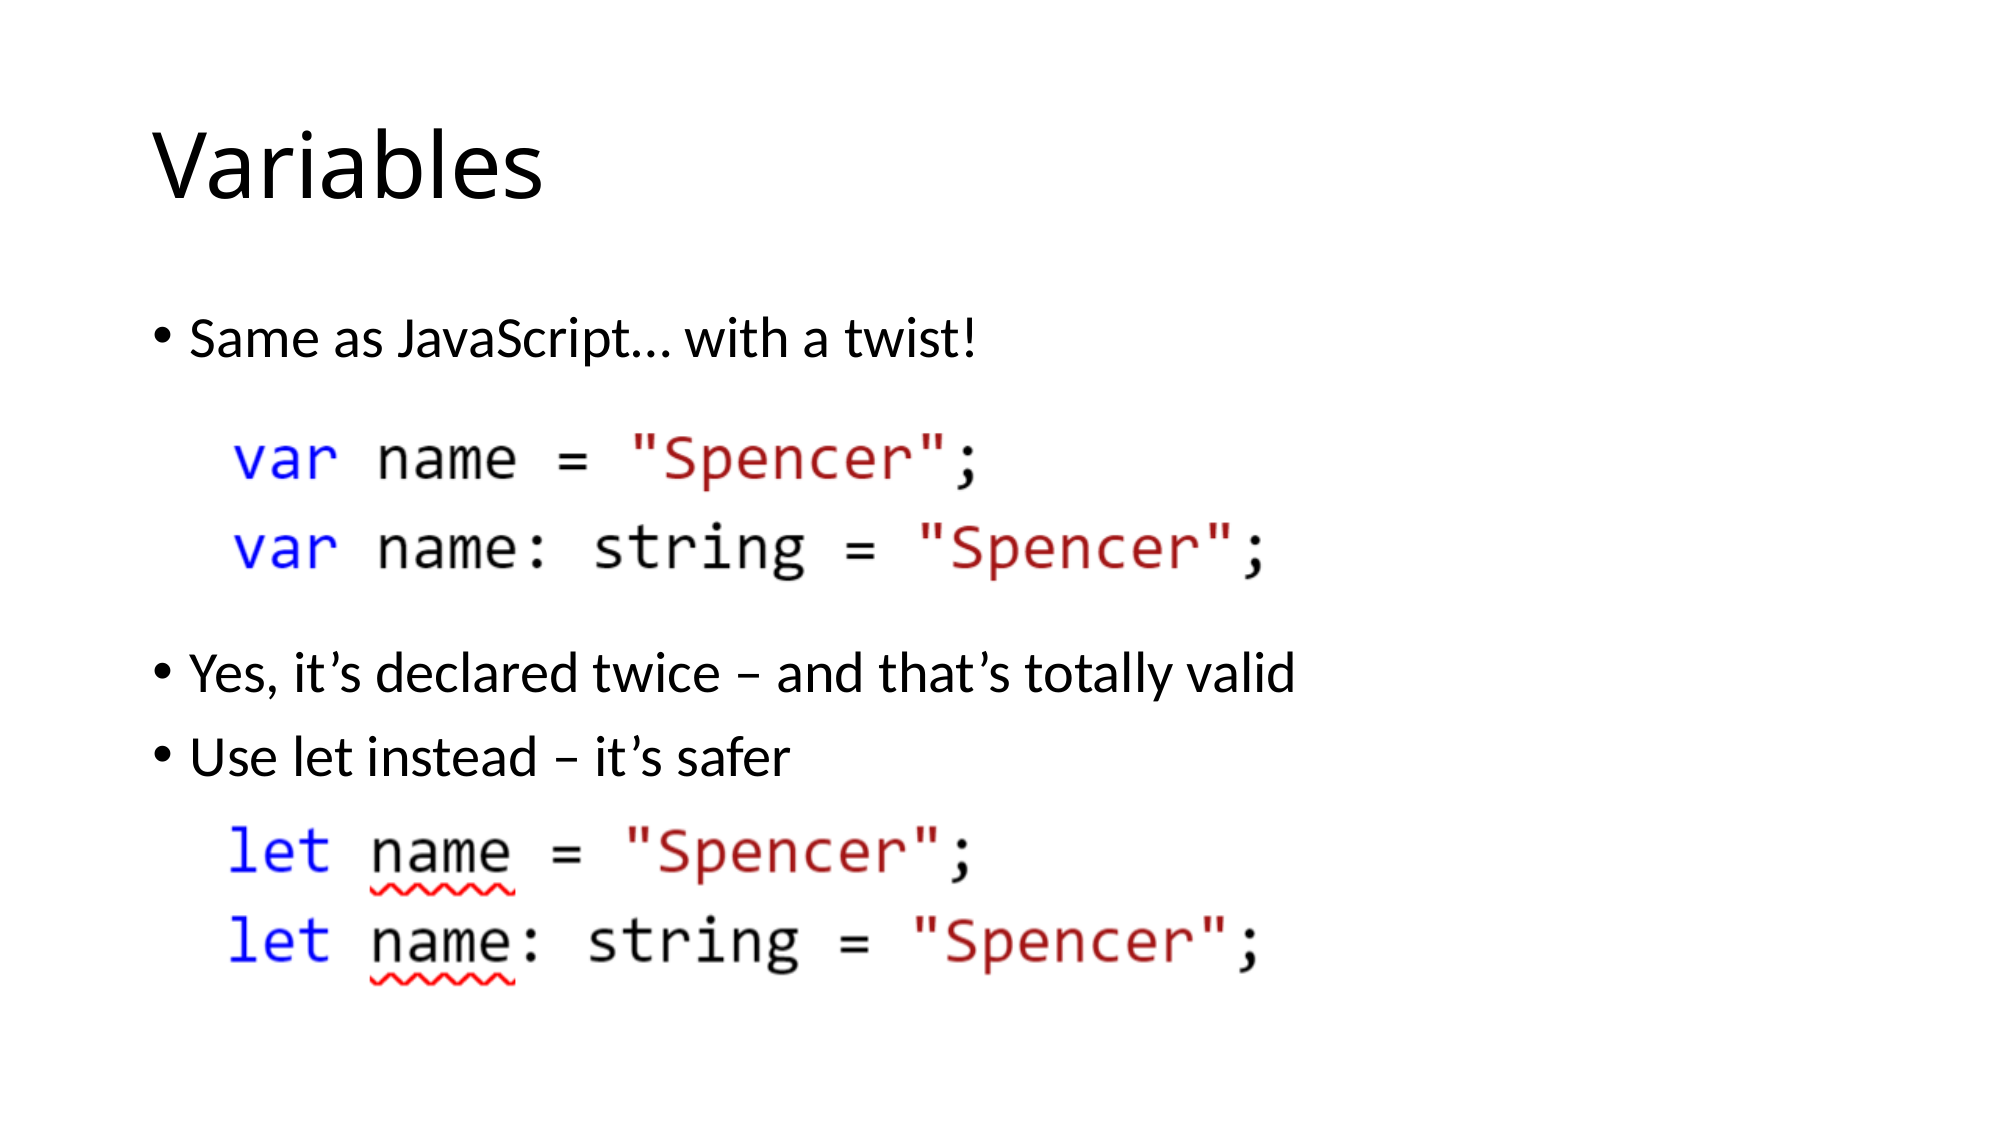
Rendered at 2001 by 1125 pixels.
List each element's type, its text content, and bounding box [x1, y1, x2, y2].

picture [220, 807, 1282, 999]
title Variables [137, 59, 1863, 278]
picture [202, 410, 1300, 606]
list Same as JavaScript… with a twist! Yes, it’s declared twice – and that’s totally valid Use let instead – it’s safer [137, 299, 1863, 1014]
